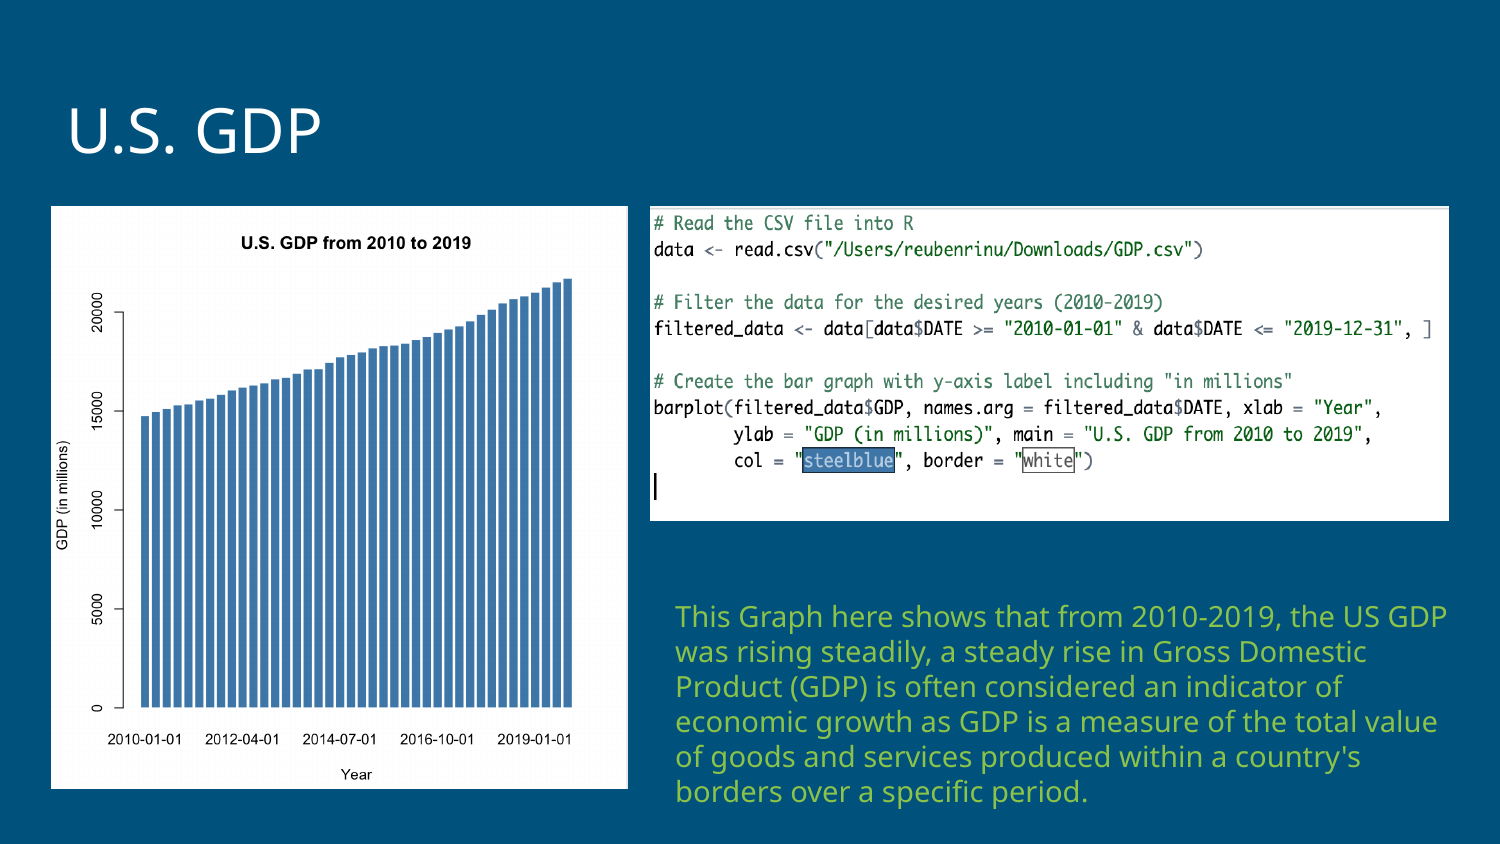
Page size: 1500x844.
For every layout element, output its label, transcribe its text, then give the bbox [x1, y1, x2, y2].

picture [52, 207, 627, 788]
title U.S. GDP [51, 61, 1449, 182]
text_box This Graph here shows that from 2010-2019, the US GDP was rising steadily, a steady rise in Gross Domestic Product (GDP) is often considered an indicator of economic growth as GDP is a measure of the total value of goods and services produced within a country's borders over a specific period. [660, 583, 1475, 824]
picture [651, 207, 1448, 520]
